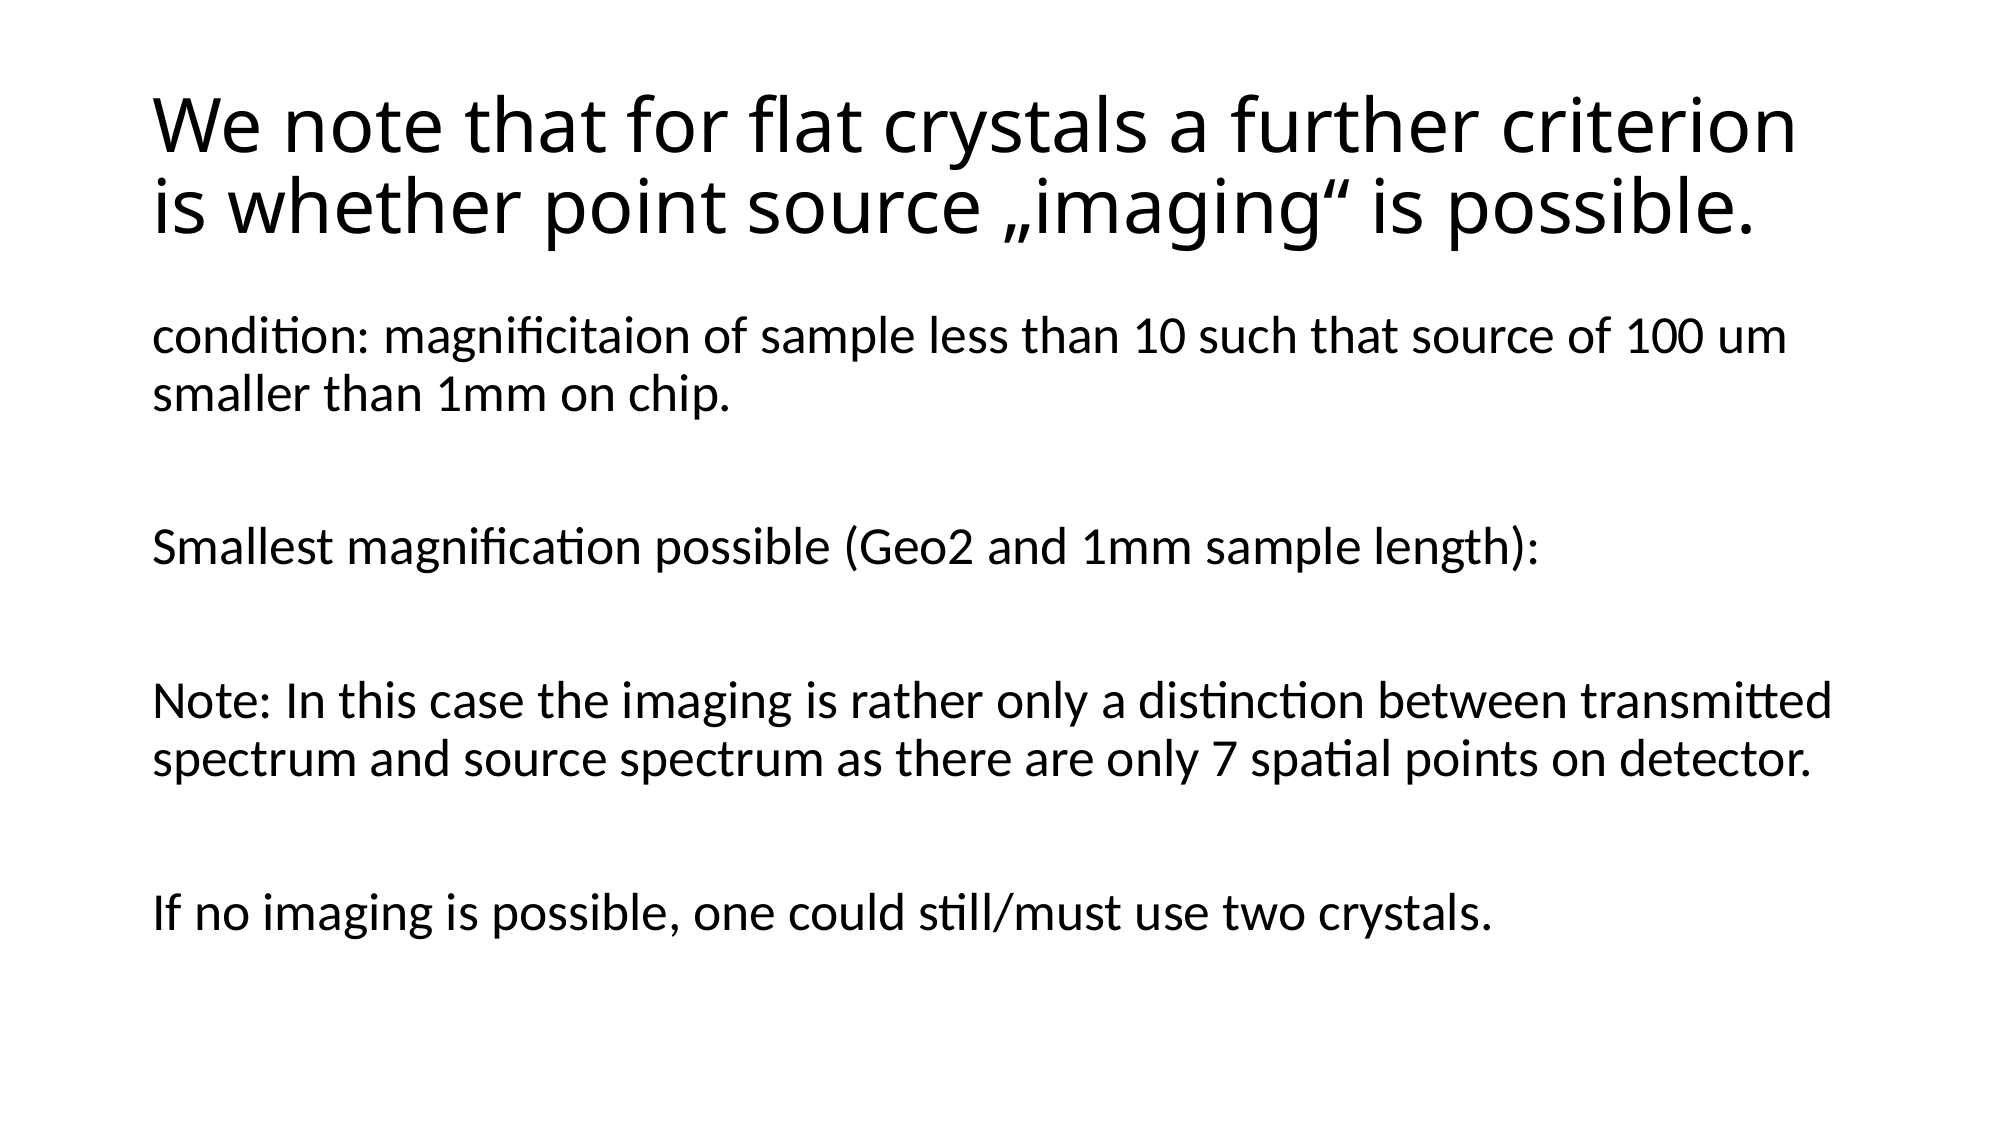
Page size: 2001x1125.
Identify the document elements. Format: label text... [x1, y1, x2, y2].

title We note that for flat crystals a further criterion is whether point source „imaging“ is possible. [137, 59, 1863, 278]
